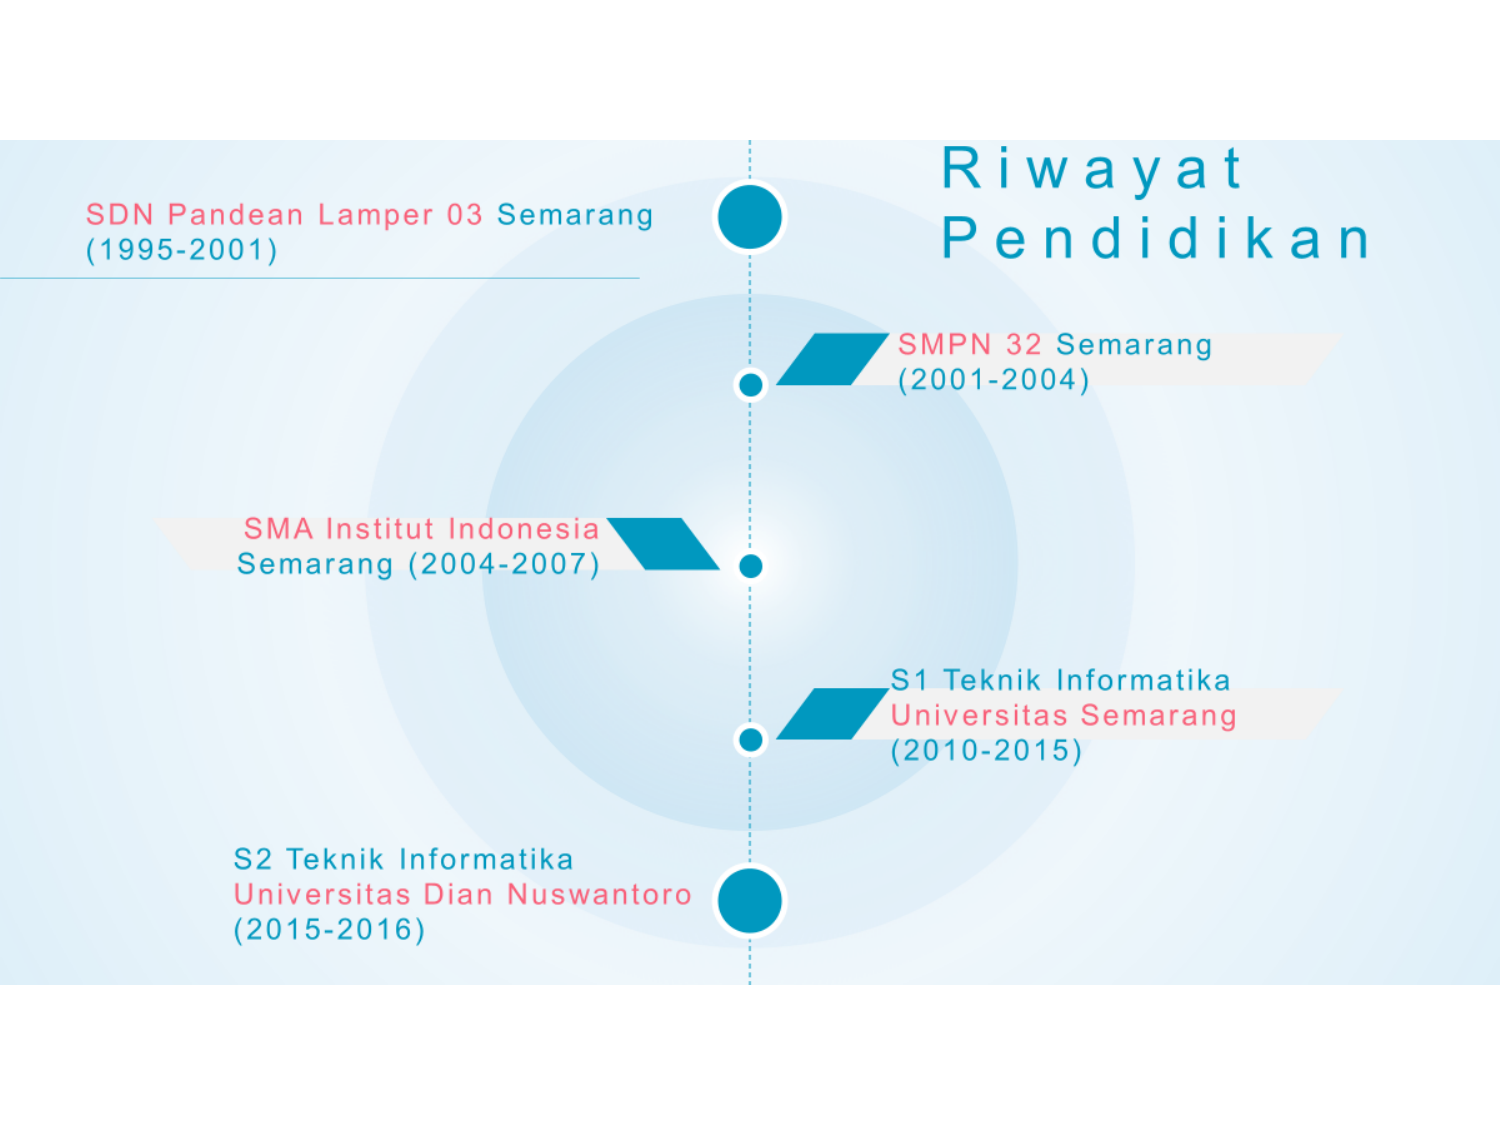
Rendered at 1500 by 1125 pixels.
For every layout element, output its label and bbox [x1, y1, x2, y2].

picture [0, 140, 1500, 985]
